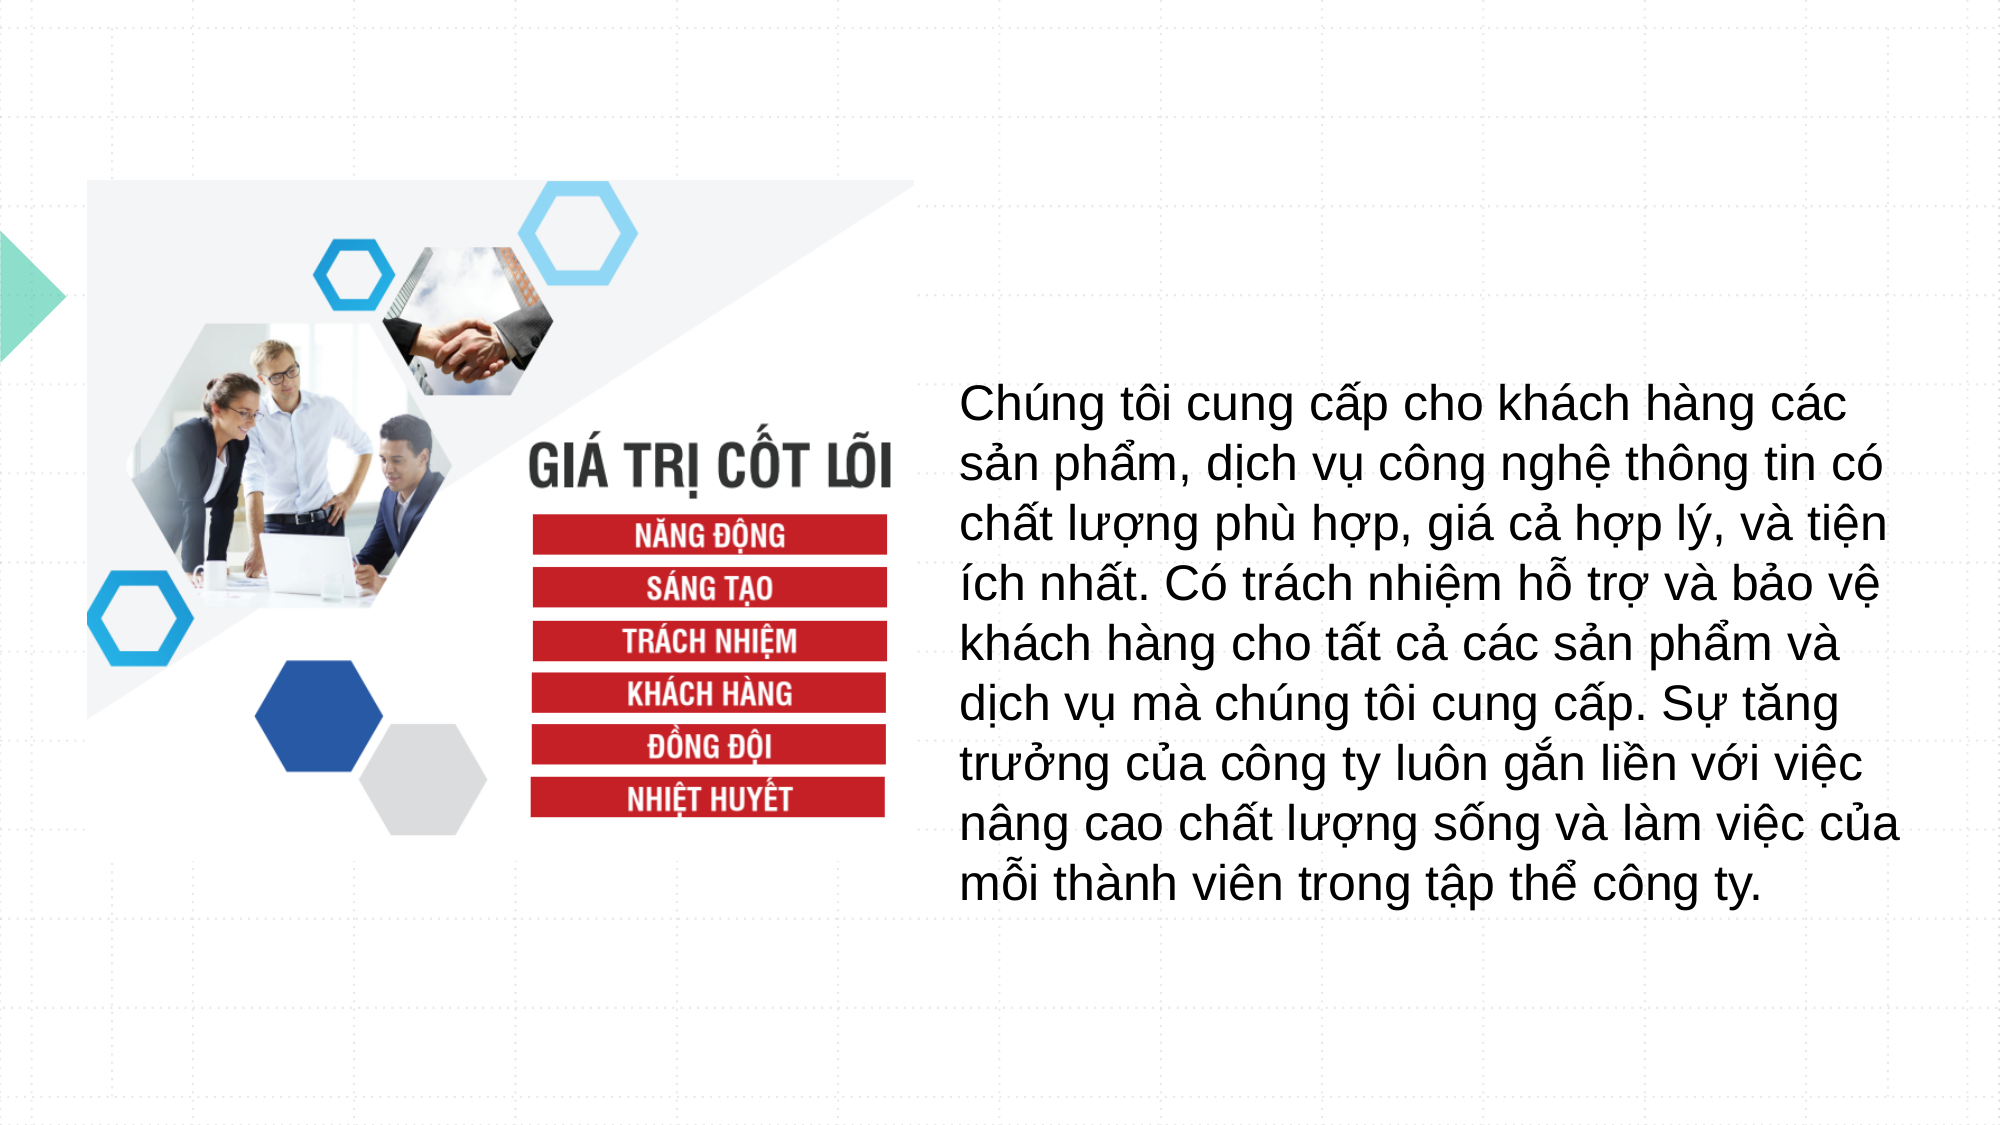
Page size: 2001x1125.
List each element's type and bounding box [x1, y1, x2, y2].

picture [87, 180, 914, 861]
text_box [0, 0, 2000, 1125]
